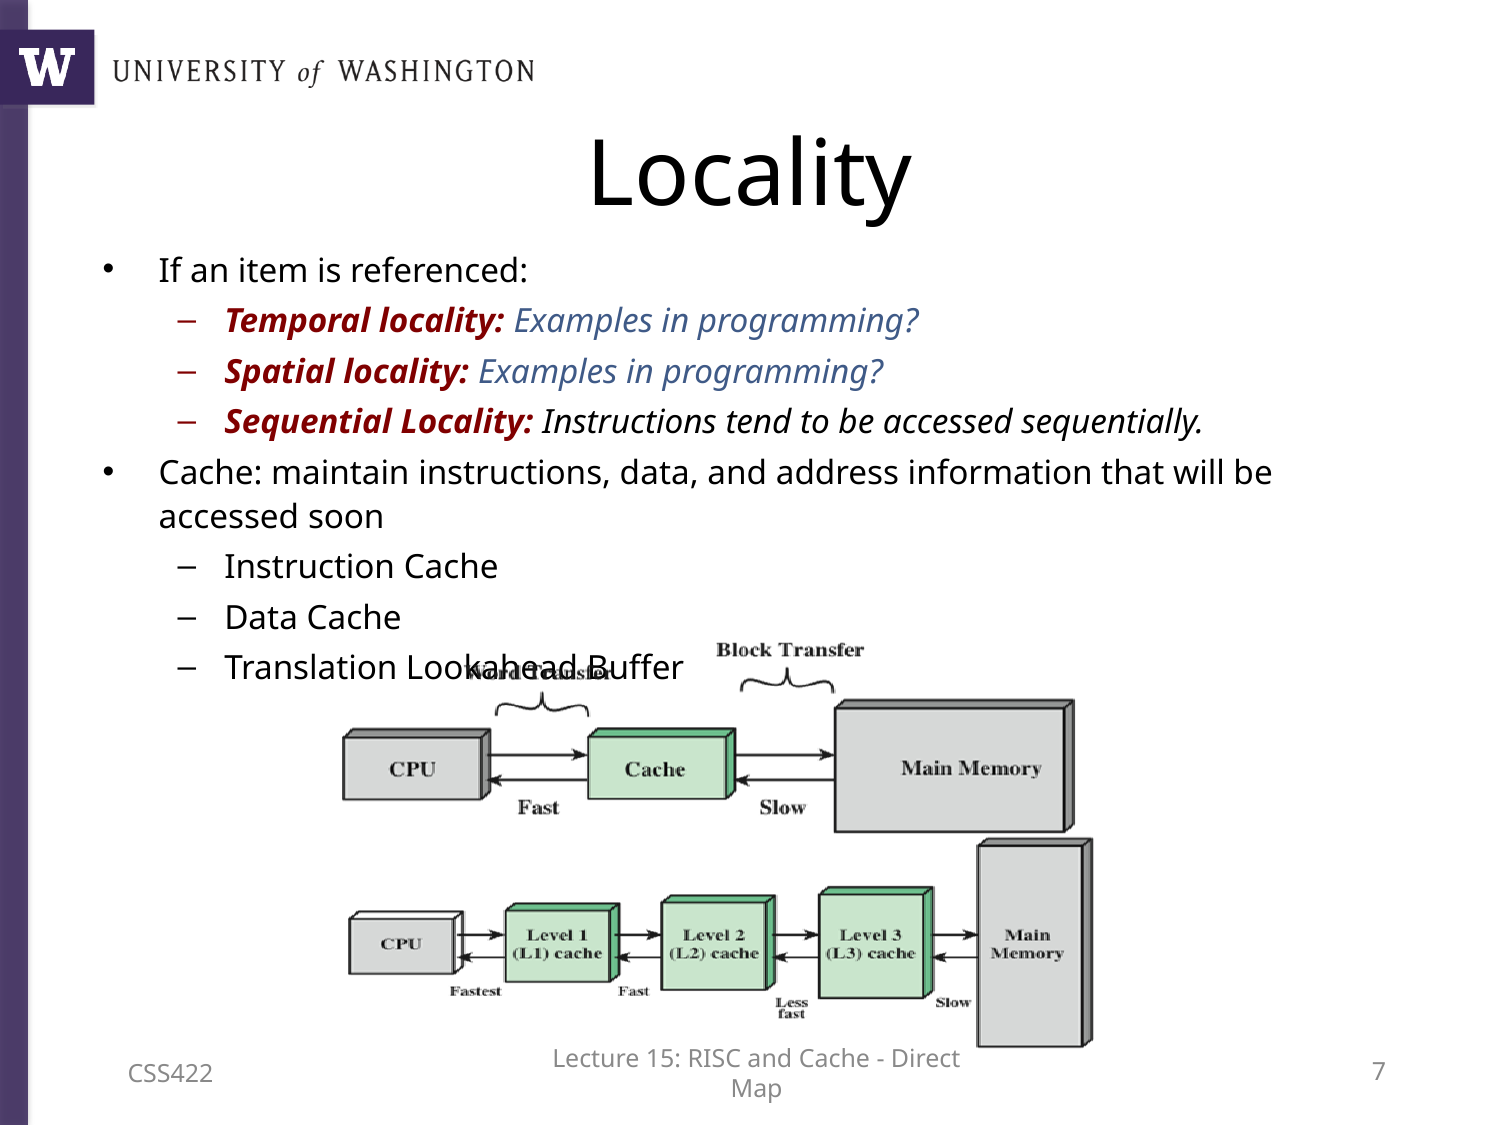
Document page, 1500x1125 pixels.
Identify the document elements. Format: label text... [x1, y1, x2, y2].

slide_number 6 [1051, 1042, 1402, 1103]
picture [289, 603, 1154, 1055]
picture [19, 48, 75, 86]
title Locality [75, 99, 1425, 238]
slide_number CSS422 [112, 1042, 463, 1103]
text_box [70, 1021, 316, 1097]
picture [112, 59, 534, 88]
list If an item is referenced: Temporal locality: Examples in programming? Spatial locality: Examples in programming? Sequential Locality: Instructions tend to be accessed sequentially. Cache: maintain instructions, data, and address information that will be accessed soon Instruction Cache Data Cache Translation Lookahead Buffer [87, 237, 1438, 625]
footer Lecture 15: RISC and Cache - Direct Map [519, 1063, 995, 1103]
